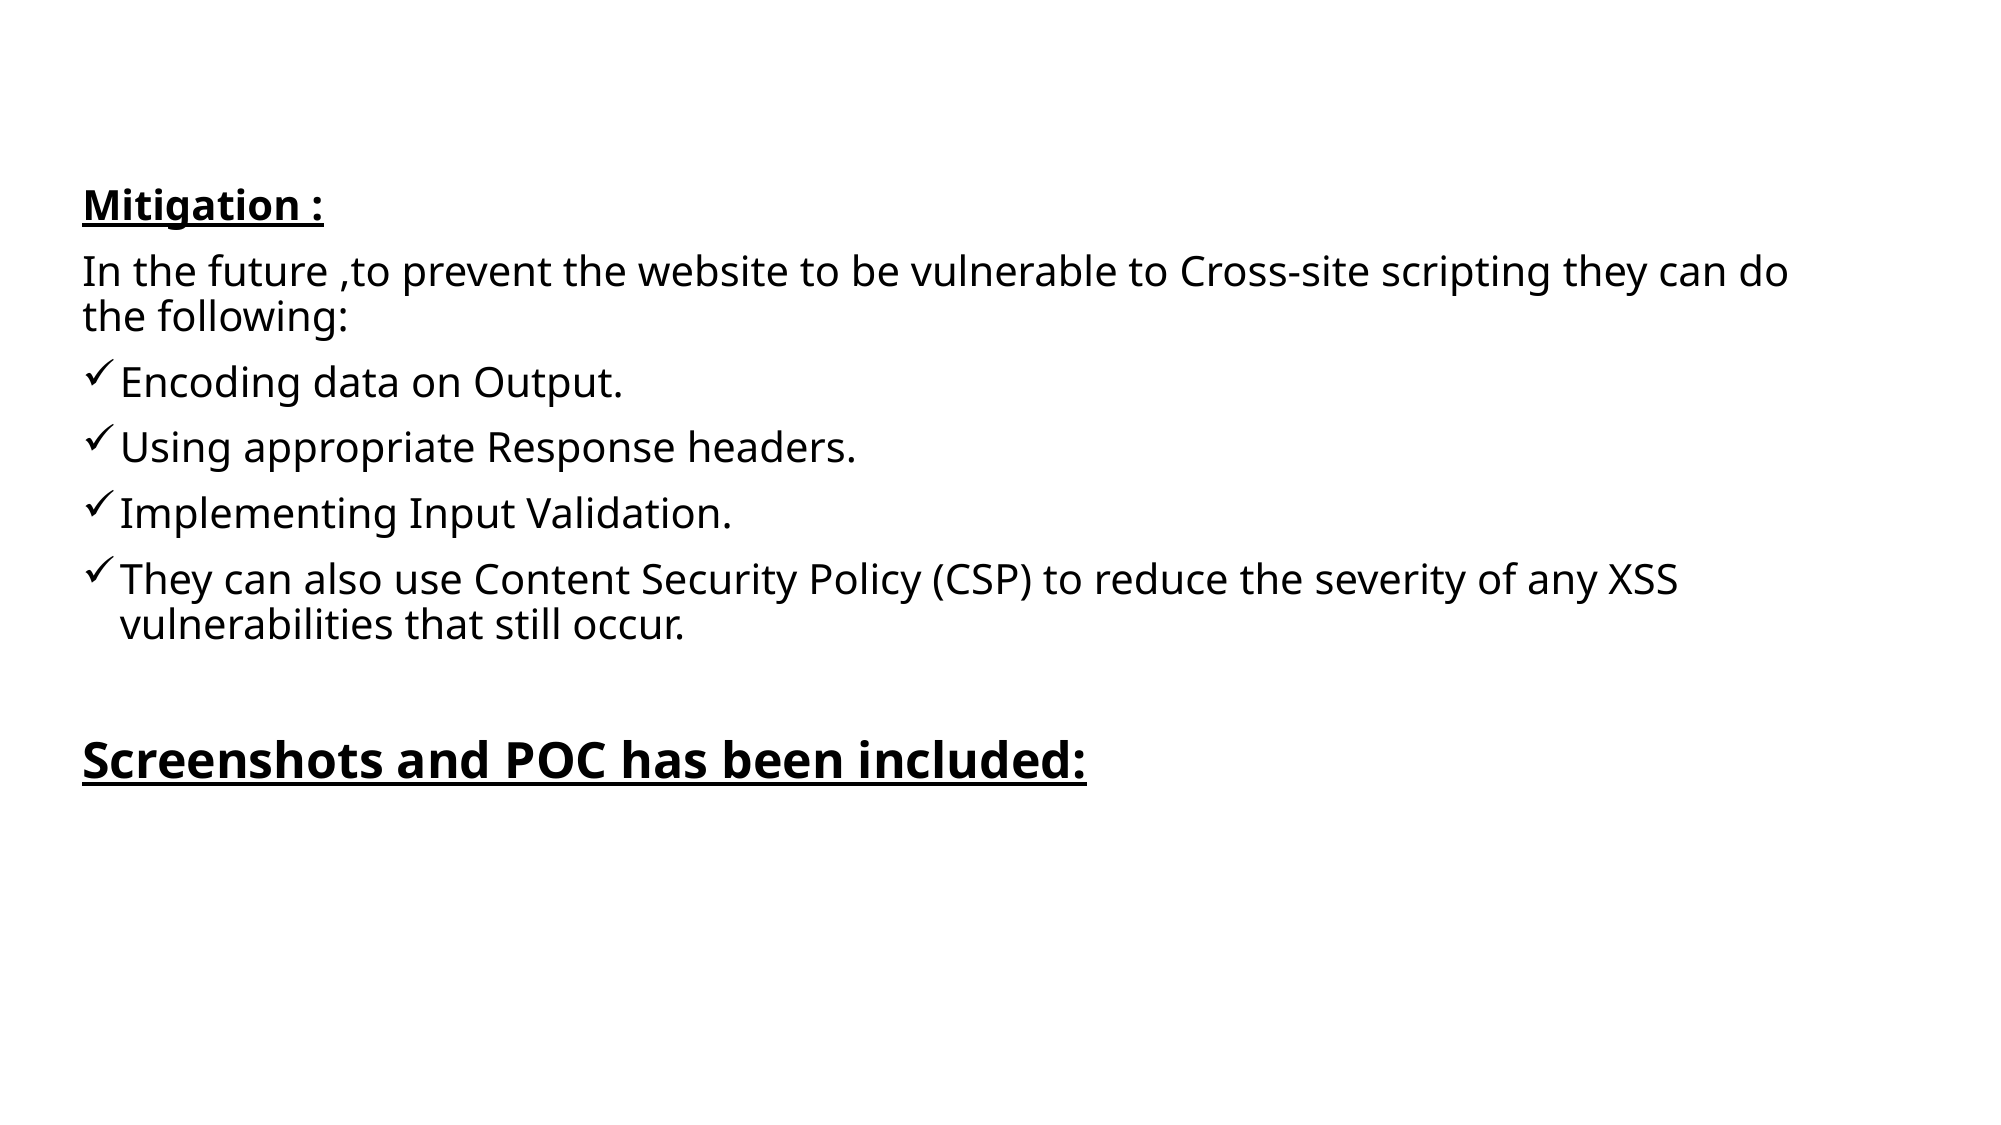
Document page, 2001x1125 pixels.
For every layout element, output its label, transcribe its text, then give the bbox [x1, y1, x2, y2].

list Mitigation : In the future ,to prevent the website to be vulnerable to Cross-site scripting they can do the following: Encoding data on Output. Using appropriate Response headers. Implementing Input Validation. They can also use Content Security Policy (CSP) to reduce the severity of any XSS vulnerabilities that still occur. Screenshots and POC has been included: [67, 39, 1863, 1014]
